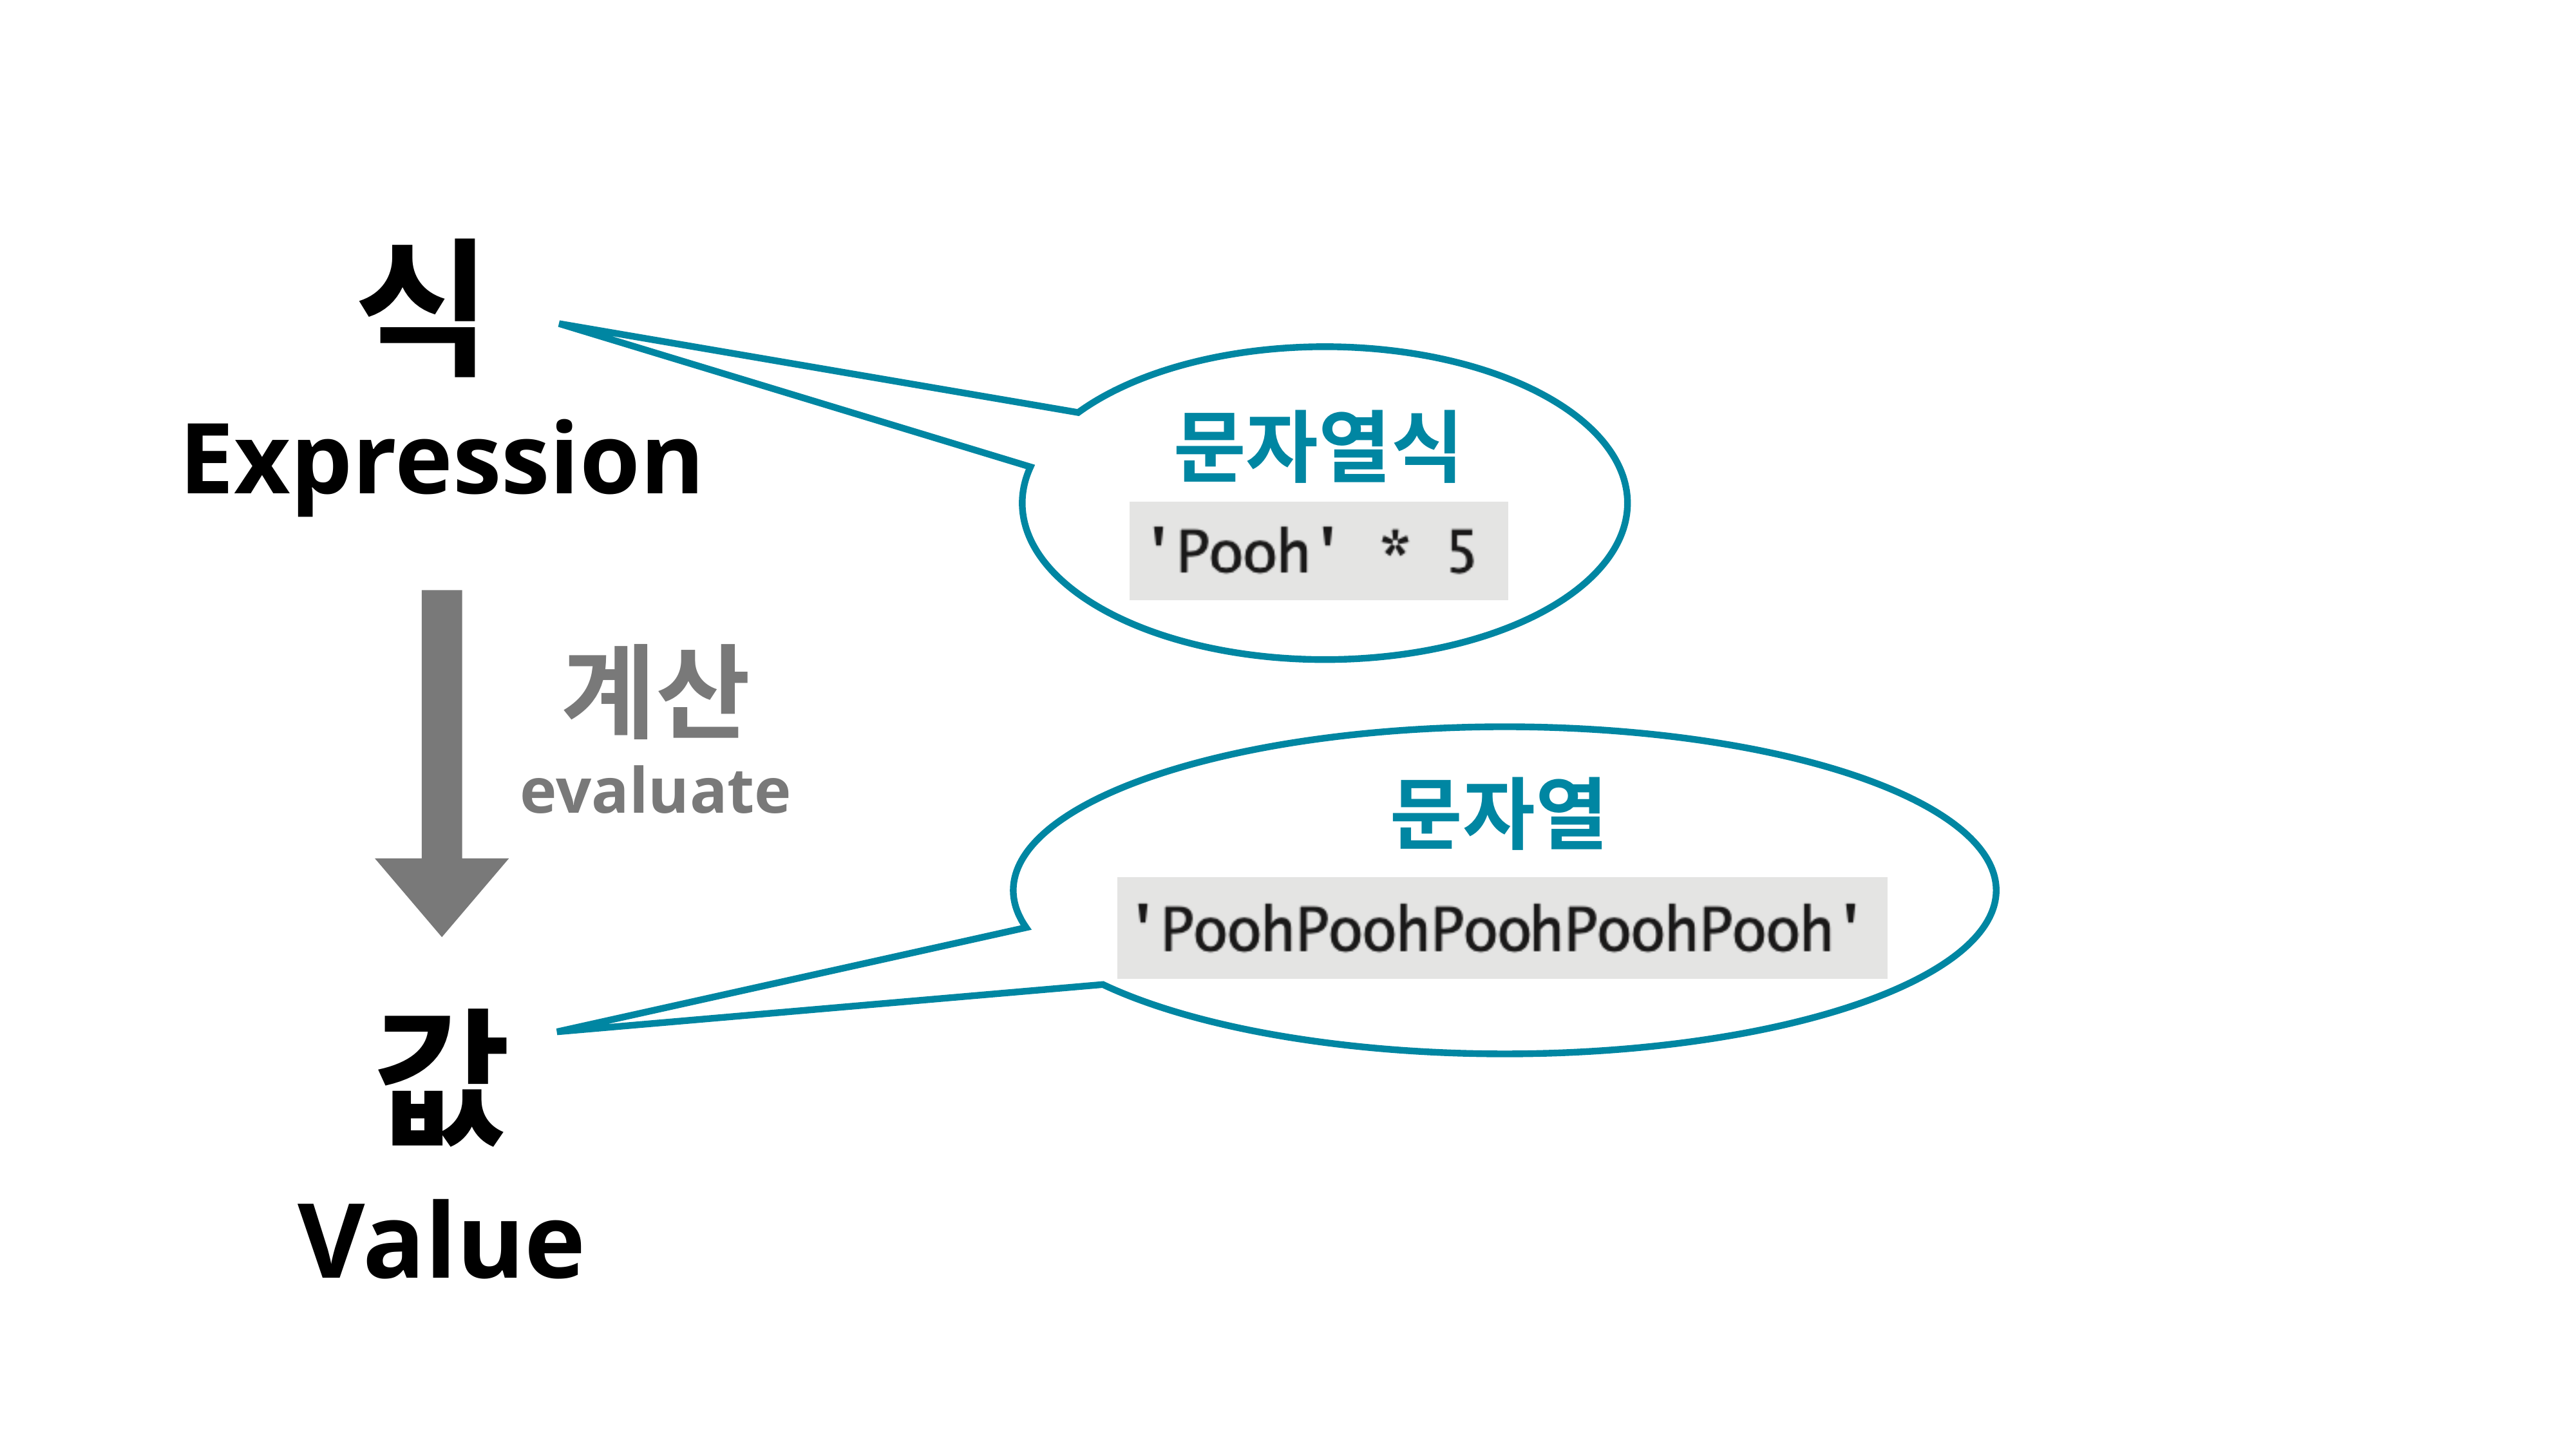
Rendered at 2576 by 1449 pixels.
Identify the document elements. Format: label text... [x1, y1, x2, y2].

text_box [559, 323, 1628, 660]
text_box 식 [124, 207, 722, 400]
text_box Value [172, 1171, 712, 1305]
text_box [374, 590, 509, 938]
picture [1129, 502, 1508, 600]
text_box evaluate [493, 696, 819, 831]
text_box Expression [172, 383, 712, 519]
text_box [556, 726, 1996, 1054]
picture [1117, 877, 1888, 980]
text_box 값 [143, 978, 741, 1171]
text_box 계산 [531, 621, 781, 757]
